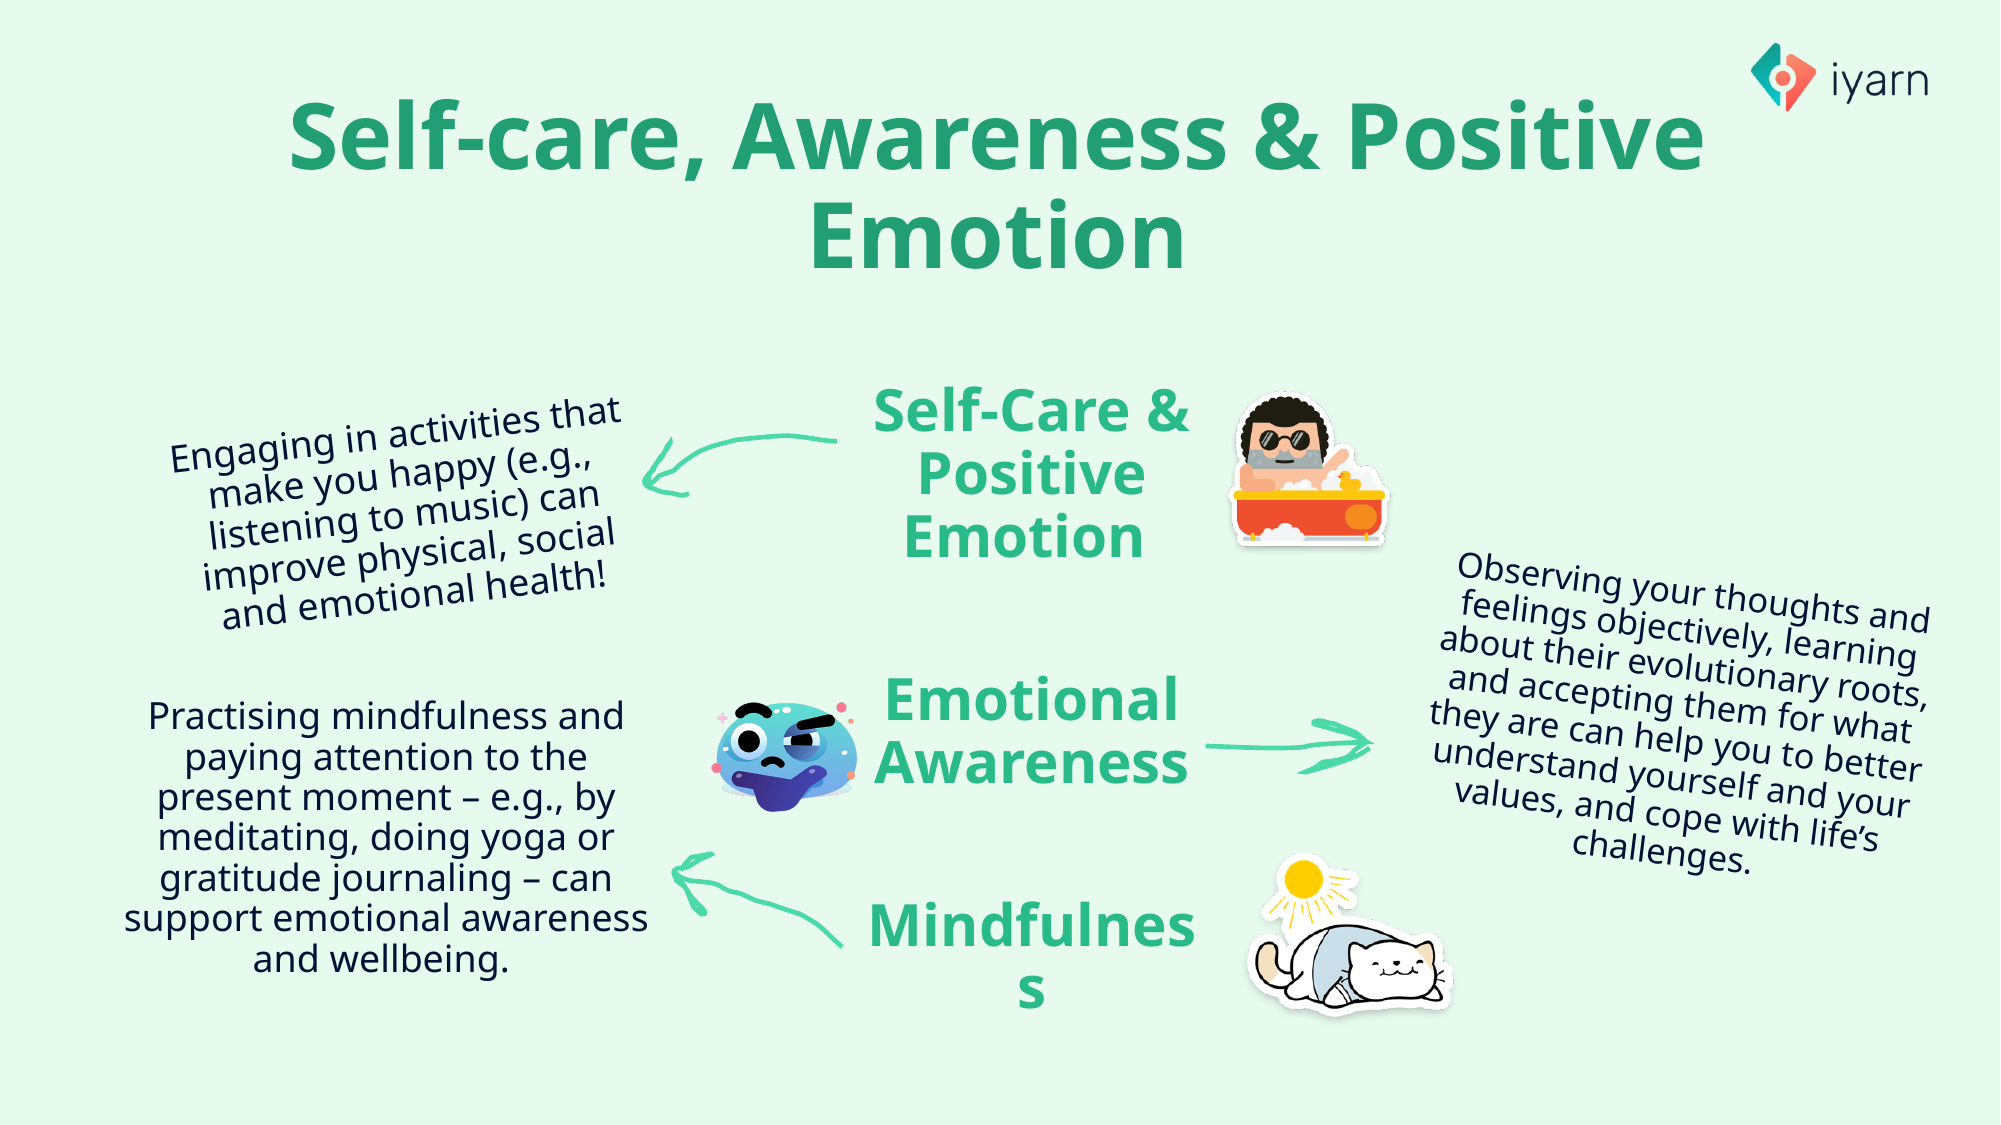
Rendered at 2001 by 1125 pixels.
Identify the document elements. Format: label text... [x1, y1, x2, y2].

text_box [672, 852, 843, 948]
picture [1234, 835, 1463, 1064]
title Self-care, Awareness & Positive Emotion [135, 80, 1861, 299]
picture [1751, 43, 1931, 112]
text_box [643, 434, 838, 497]
picture [1195, 354, 1423, 583]
text_box Practising mindfulness and paying attention to the present moment – e.g., by meditating, doing yoga or gratitude journaling – can support emotional awareness and wellbeing. [105, 689, 667, 1018]
text_box Observing your thoughts and feelings objectively, learning about their evolutionary roots, and accepting them for what they are can help you to better understand yourself and your values, and cope with life’s challenges. [1394, 536, 1964, 916]
picture [694, 655, 874, 836]
text_box [1205, 719, 1371, 774]
list Self-Care & Positive Emotion Emotional Awareness Mindfulness [842, 374, 1222, 1036]
text_box Engaging in activities that make you happy (e.g., listening to music) can improve physical, social and emotional health! [132, 377, 677, 654]
